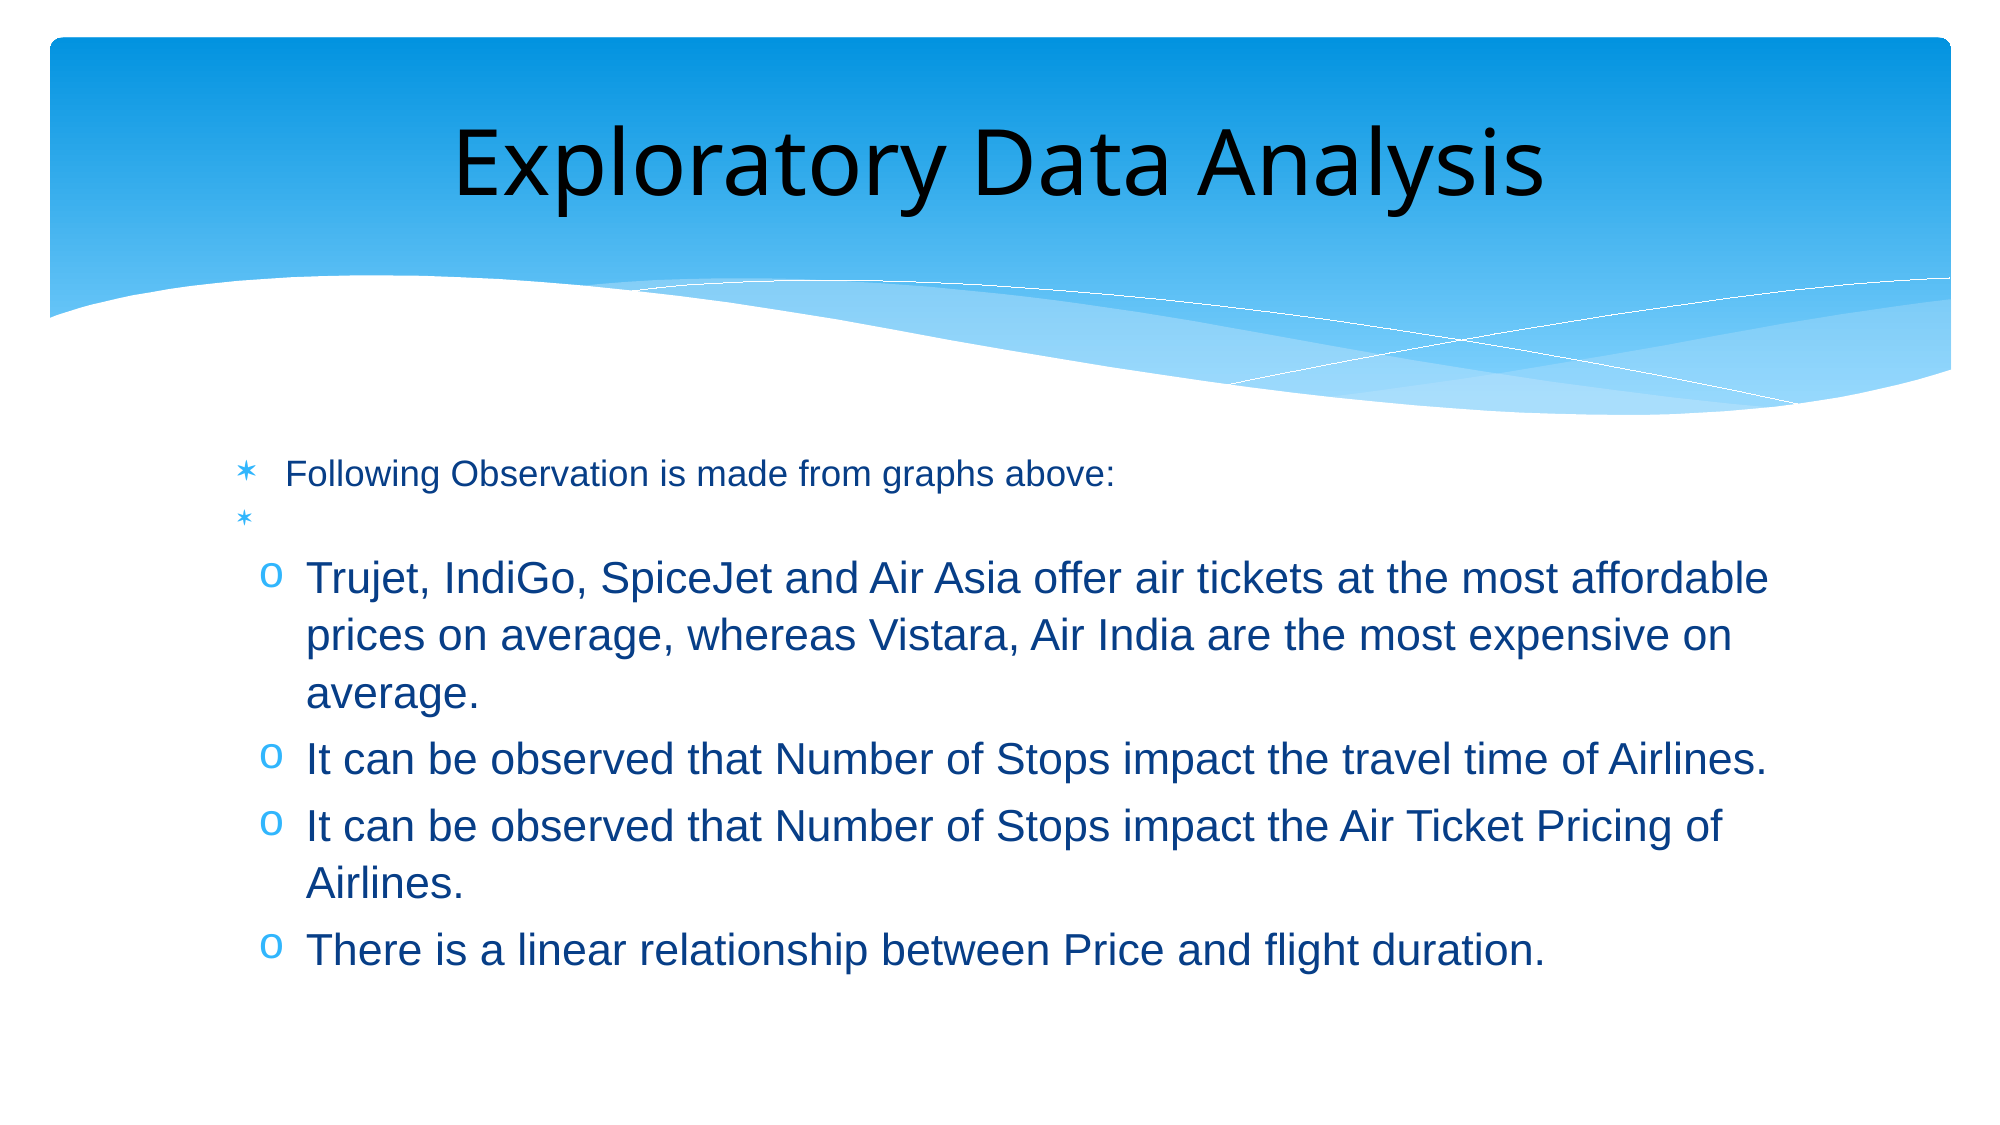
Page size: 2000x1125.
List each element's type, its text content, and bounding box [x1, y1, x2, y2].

title Exploratory Data Analysis [99, 55, 1900, 261]
list Following Observation is made from graphs above: Trujet, IndiGo, SpiceJet and Air Asia offer air tickets at the most affordable prices on average, whereas Vistara, Air India are the most expensive on average. It can be observed that Number of Stops impact the travel time of Airlines. It can be observed that Number of Stops impact the Air Ticket Pricing of Airlines. There is a linear relationship between Price and flight duration. [190, 438, 1811, 1005]
